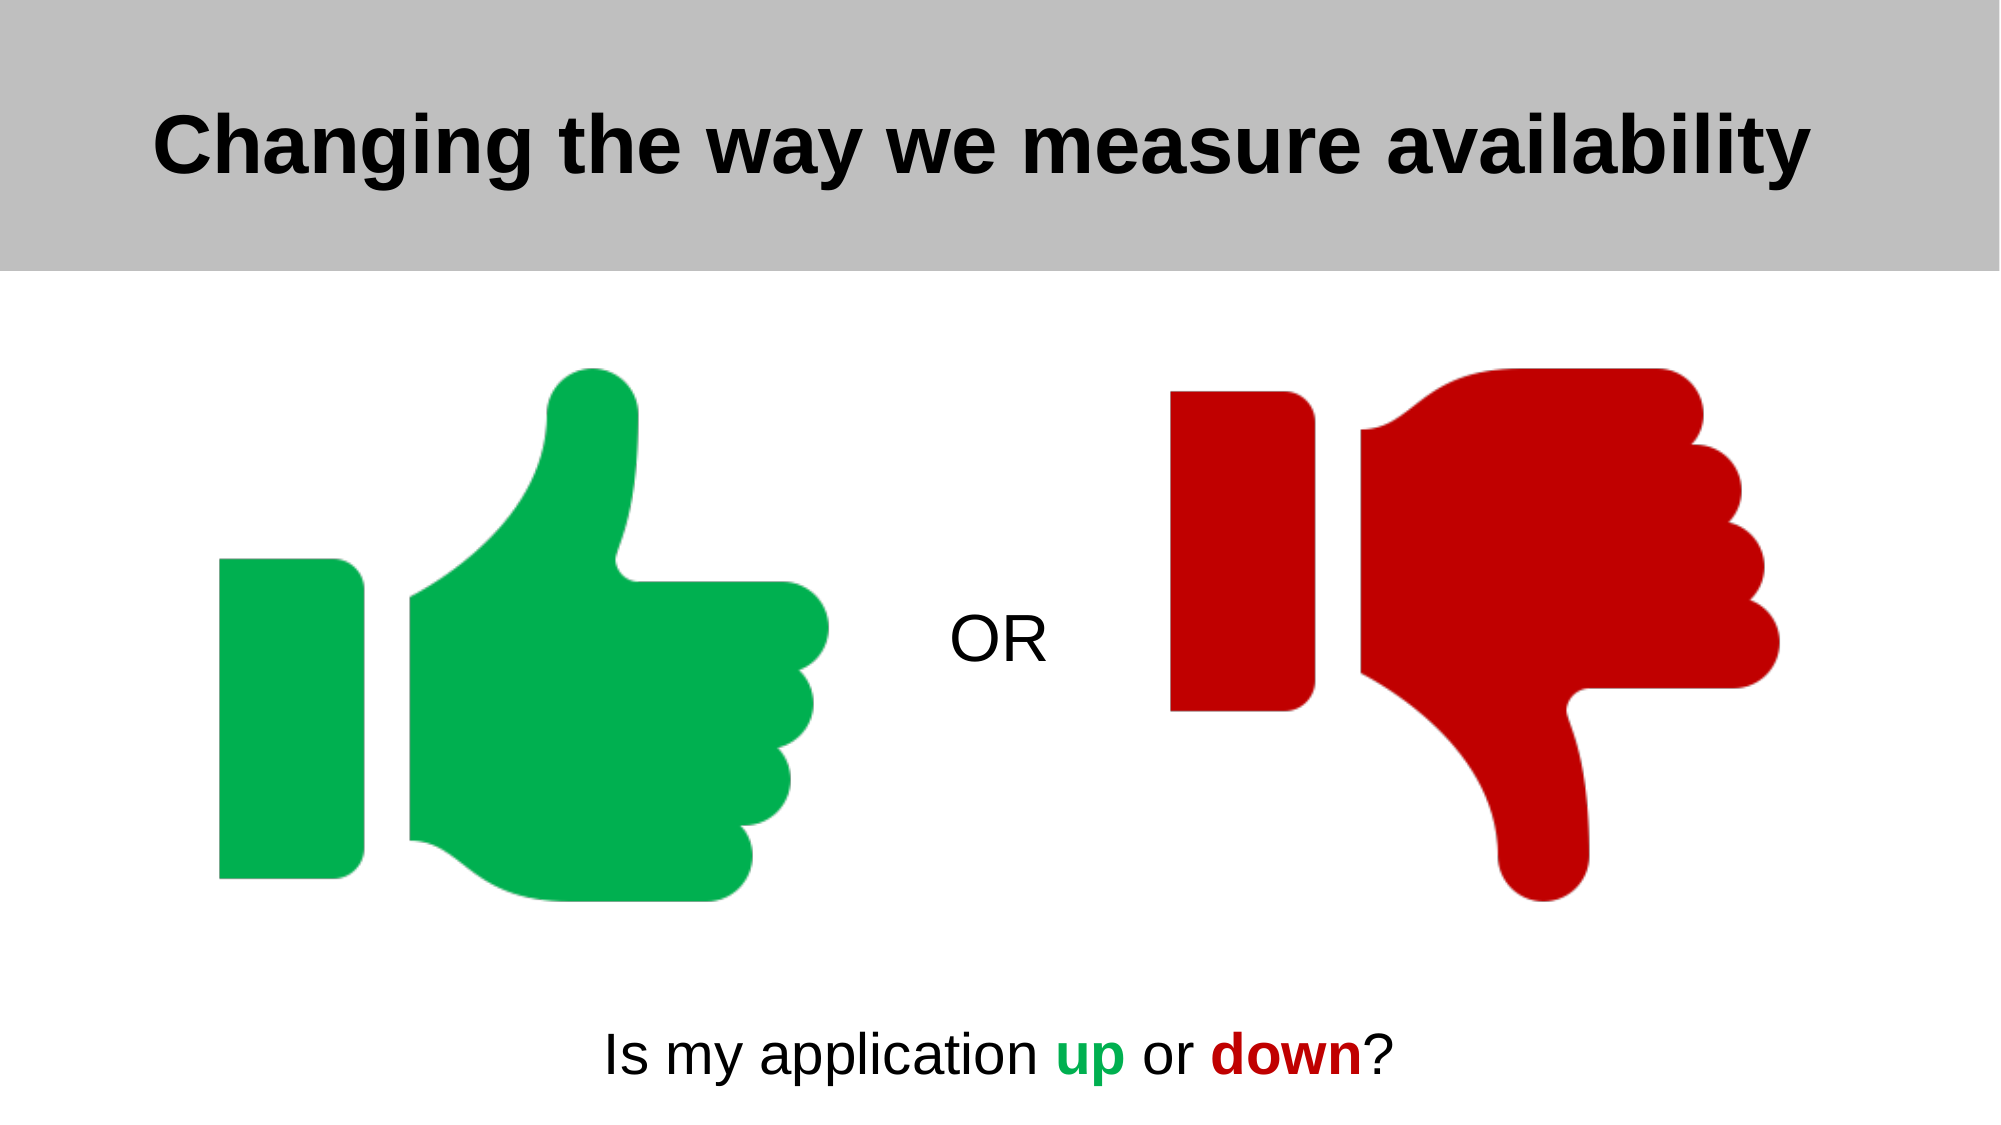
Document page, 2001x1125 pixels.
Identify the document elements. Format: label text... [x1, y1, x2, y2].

picture [1110, 270, 1841, 1001]
text_box [0, 0, 2000, 272]
text_box OR [934, 587, 1065, 683]
picture [159, 270, 890, 1001]
text_box Is my application up or down? [589, 1008, 1411, 1094]
title Changing the way we measure availability [137, 38, 1863, 256]
